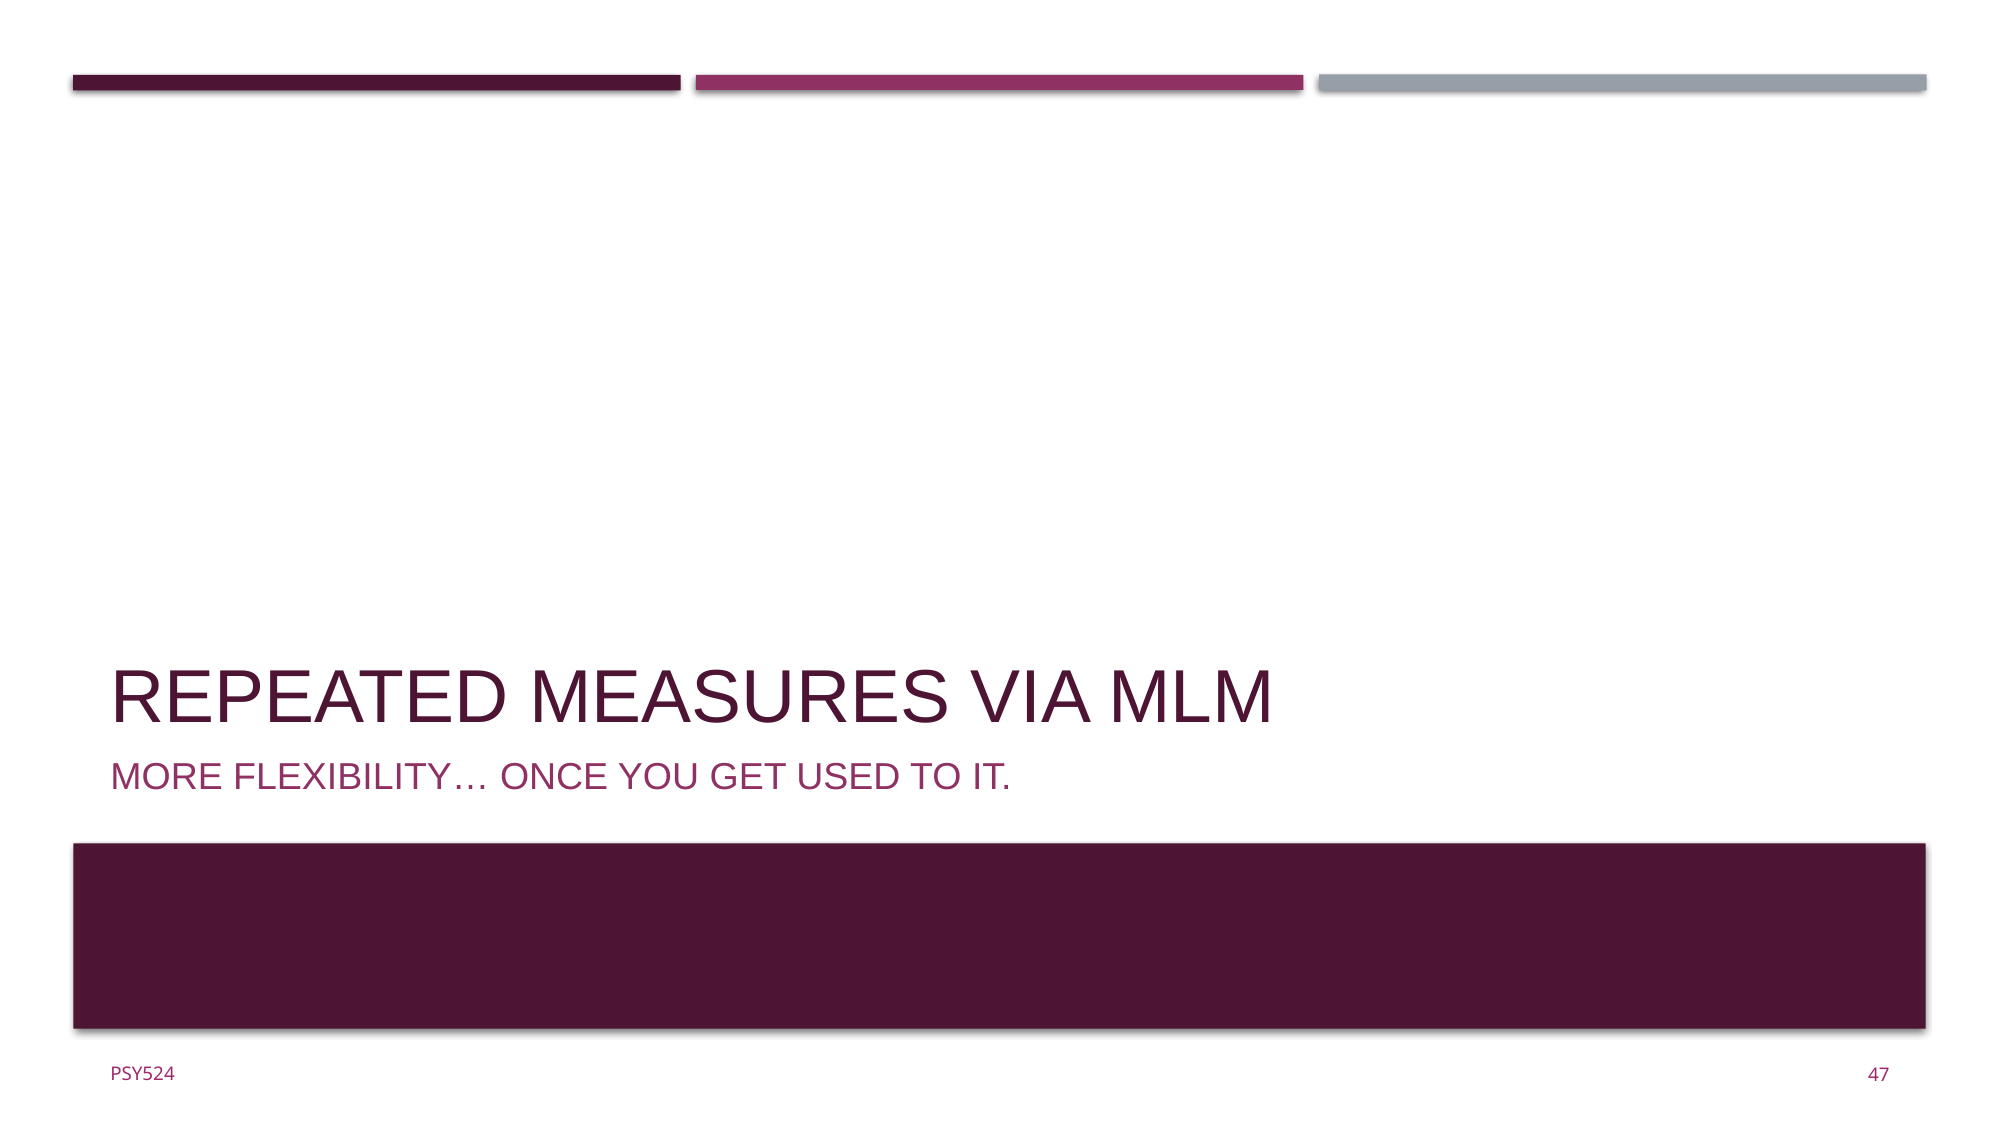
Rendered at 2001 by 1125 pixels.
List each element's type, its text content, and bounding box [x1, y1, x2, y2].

title Repeated Measures via mlm [95, 499, 1905, 744]
footer Psy524 [95, 1044, 1230, 1105]
list More flexibility… once you get used to it. [95, 744, 1905, 844]
slide_number 47 [1732, 1045, 1905, 1106]
